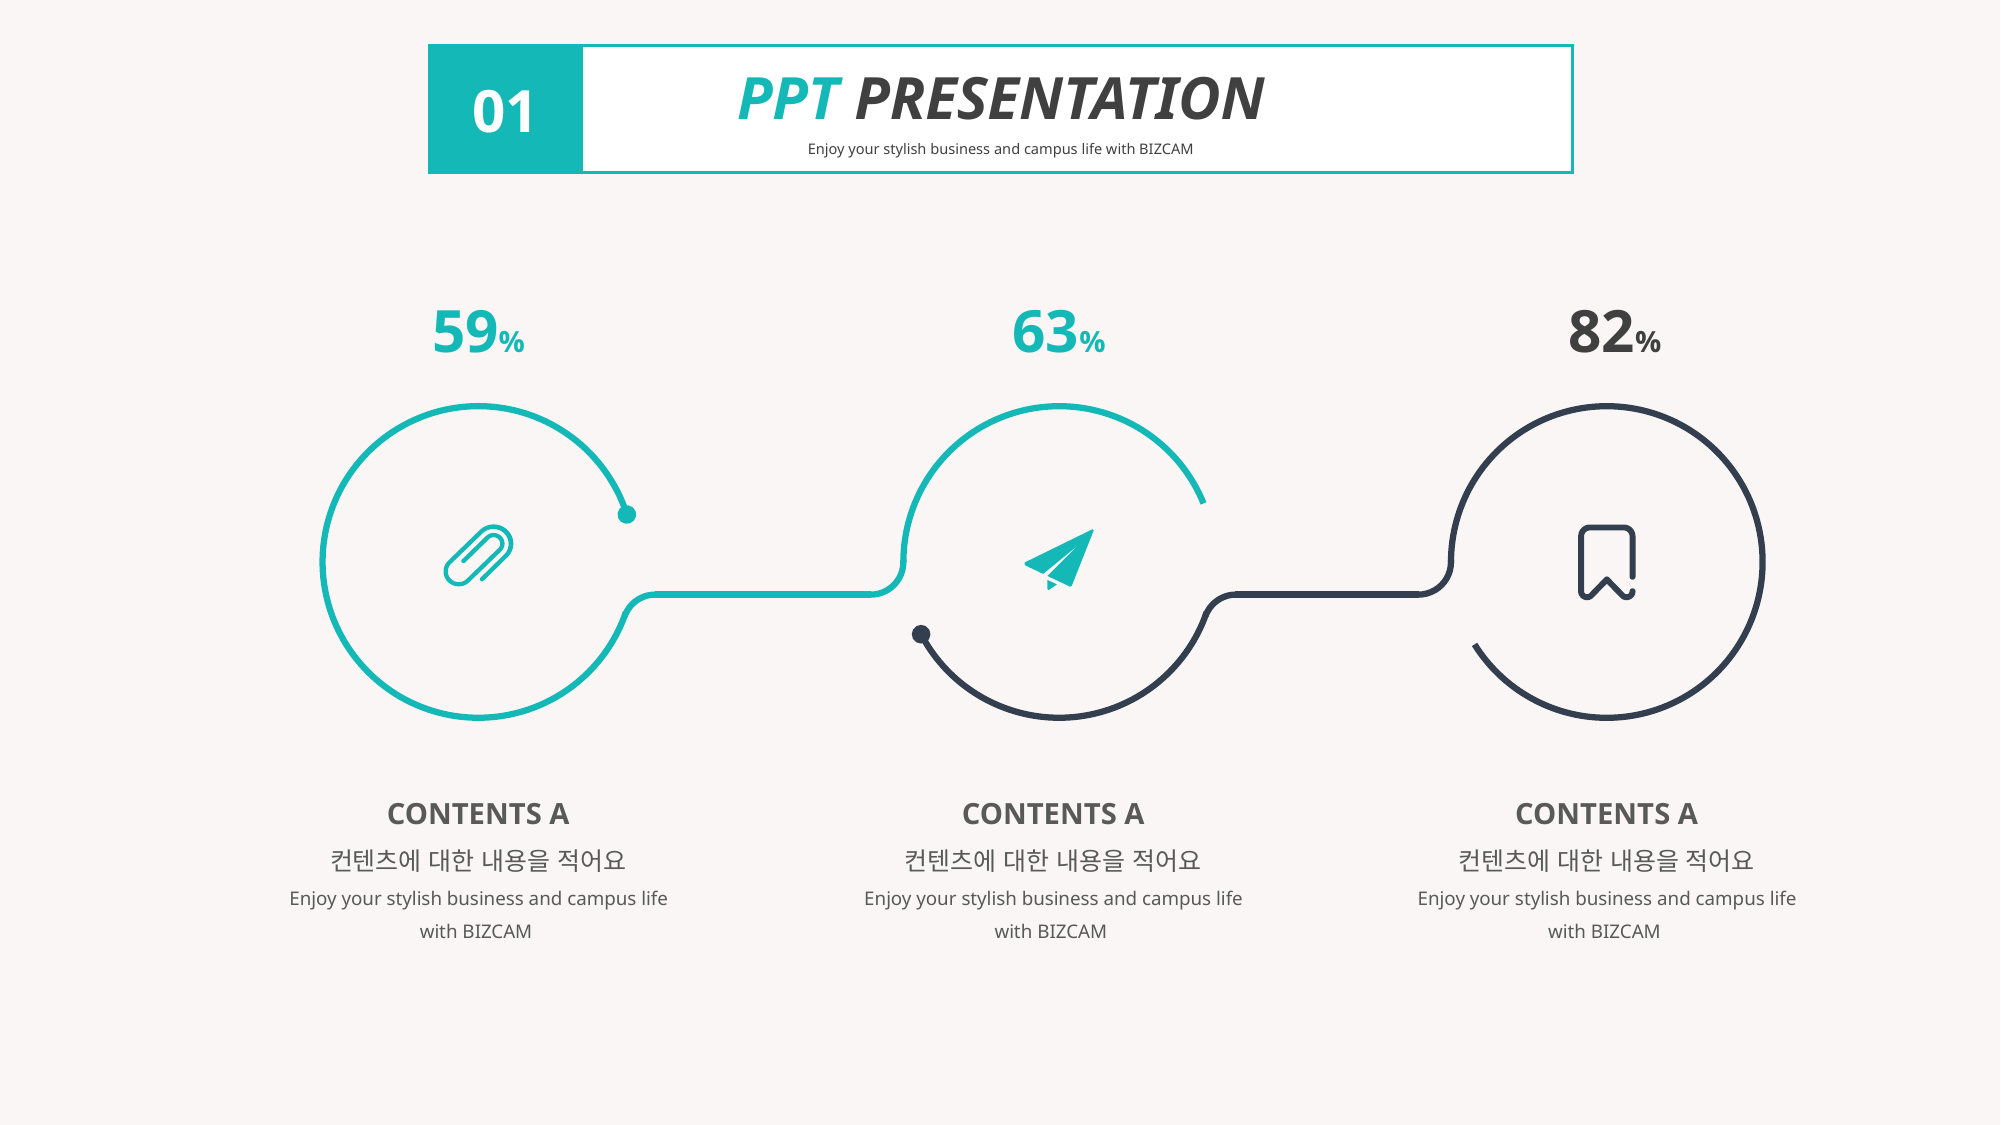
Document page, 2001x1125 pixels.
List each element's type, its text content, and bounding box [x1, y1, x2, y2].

text_box 63% [965, 286, 1154, 372]
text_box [429, 45, 1573, 173]
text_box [322, 406, 1763, 718]
text_box 59% [384, 286, 573, 372]
text_box CONTENTS A 컨텐츠에 대한 내용을 적어요 Enjoy your stylish business and campus life with BIZCAM [263, 770, 694, 950]
text_box CONTENTS A 컨텐츠에 대한 내용을 적어요 Enjoy your stylish business and campus life with BIZCAM [838, 770, 1269, 950]
text_box CONTENTS A 컨텐츠에 대한 내용을 적어요 Enjoy your stylish business and campus life with BIZCAM [1391, 770, 1822, 950]
text_box 82% [1520, 286, 1709, 372]
